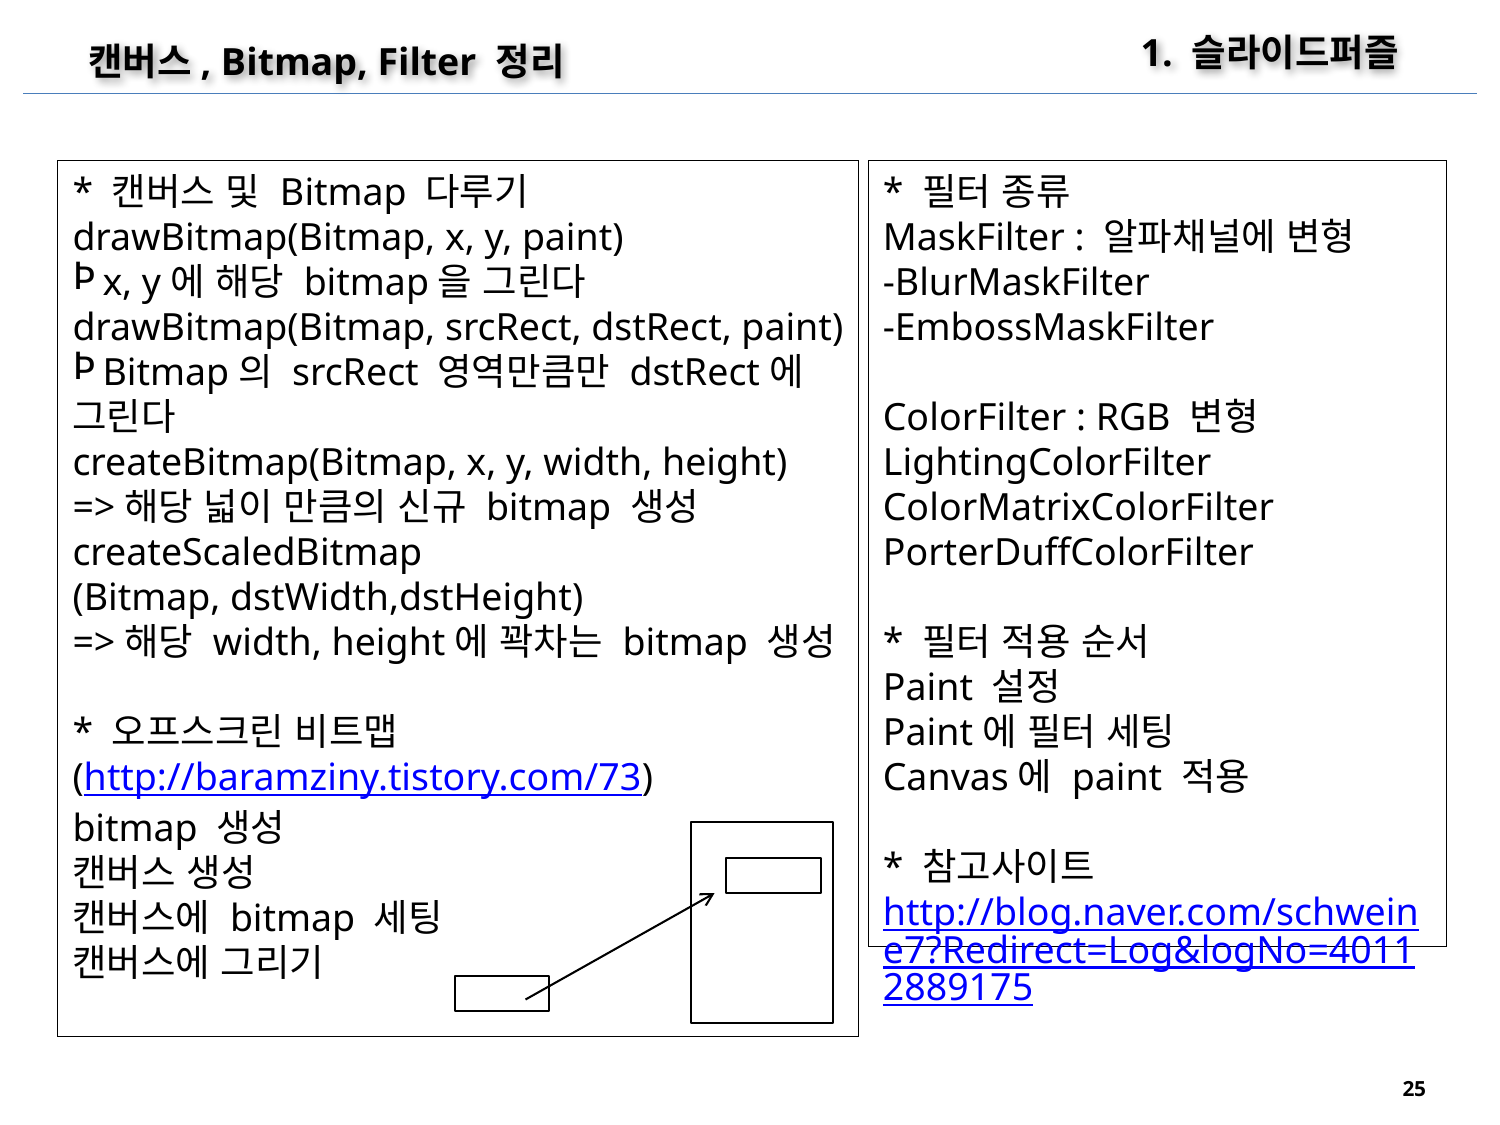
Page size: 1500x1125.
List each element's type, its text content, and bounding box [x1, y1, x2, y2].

text_box 1. 슬라이드퍼즐 [1125, 21, 1414, 82]
text_box * 필터 종류 MaskFilter : 알파채널에 변형 -BlurMaskFilter -EmbossMaskFilter ColorFilter : RGB 변형 LightingColorFilter ColorMatrixColorFilter PorterDuffColorFilter * 필터 적용 순서 Paint 설정 Paint에 필터 세팅 Canvas에 paint 적용 * 참고사이트 http://blog.naver.com/schweine7?Redirect=Log&logNo=40112889175 [868, 160, 1447, 947]
text_box 캔버스, Bitmap, Filter 정리 [73, 30, 580, 91]
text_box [525, 892, 715, 1000]
text_box * 캔버스 및 Bitmap 다루기 drawBitmap(Bitmap, x, y, paint) x, y에 해당 bitmap을 그린다 drawBitmap(Bitmap, srcRect, dstRect, paint) Bitmap의 srcRect 영역만큼만 dstRect에 그린다 createBitmap(Bitmap, x, y, width, height) =>해당 넓이 만큼의 신규 bitmap 생성 createScaledBitmap (Bitmap, dstWidth,dstHeight) =>해당 width, height에 꽉차는 bitmap 생성 * 오프스크린 비트맵 (http://baramziny.tistory.com/73) bitmap 생성 캔버스 생성 캔버스에 bitmap 세팅 캔버스에 그리기 [57, 160, 859, 1037]
text_box [724, 856, 823, 895]
text_box [689, 820, 835, 1025]
text_box [453, 974, 551, 1013]
